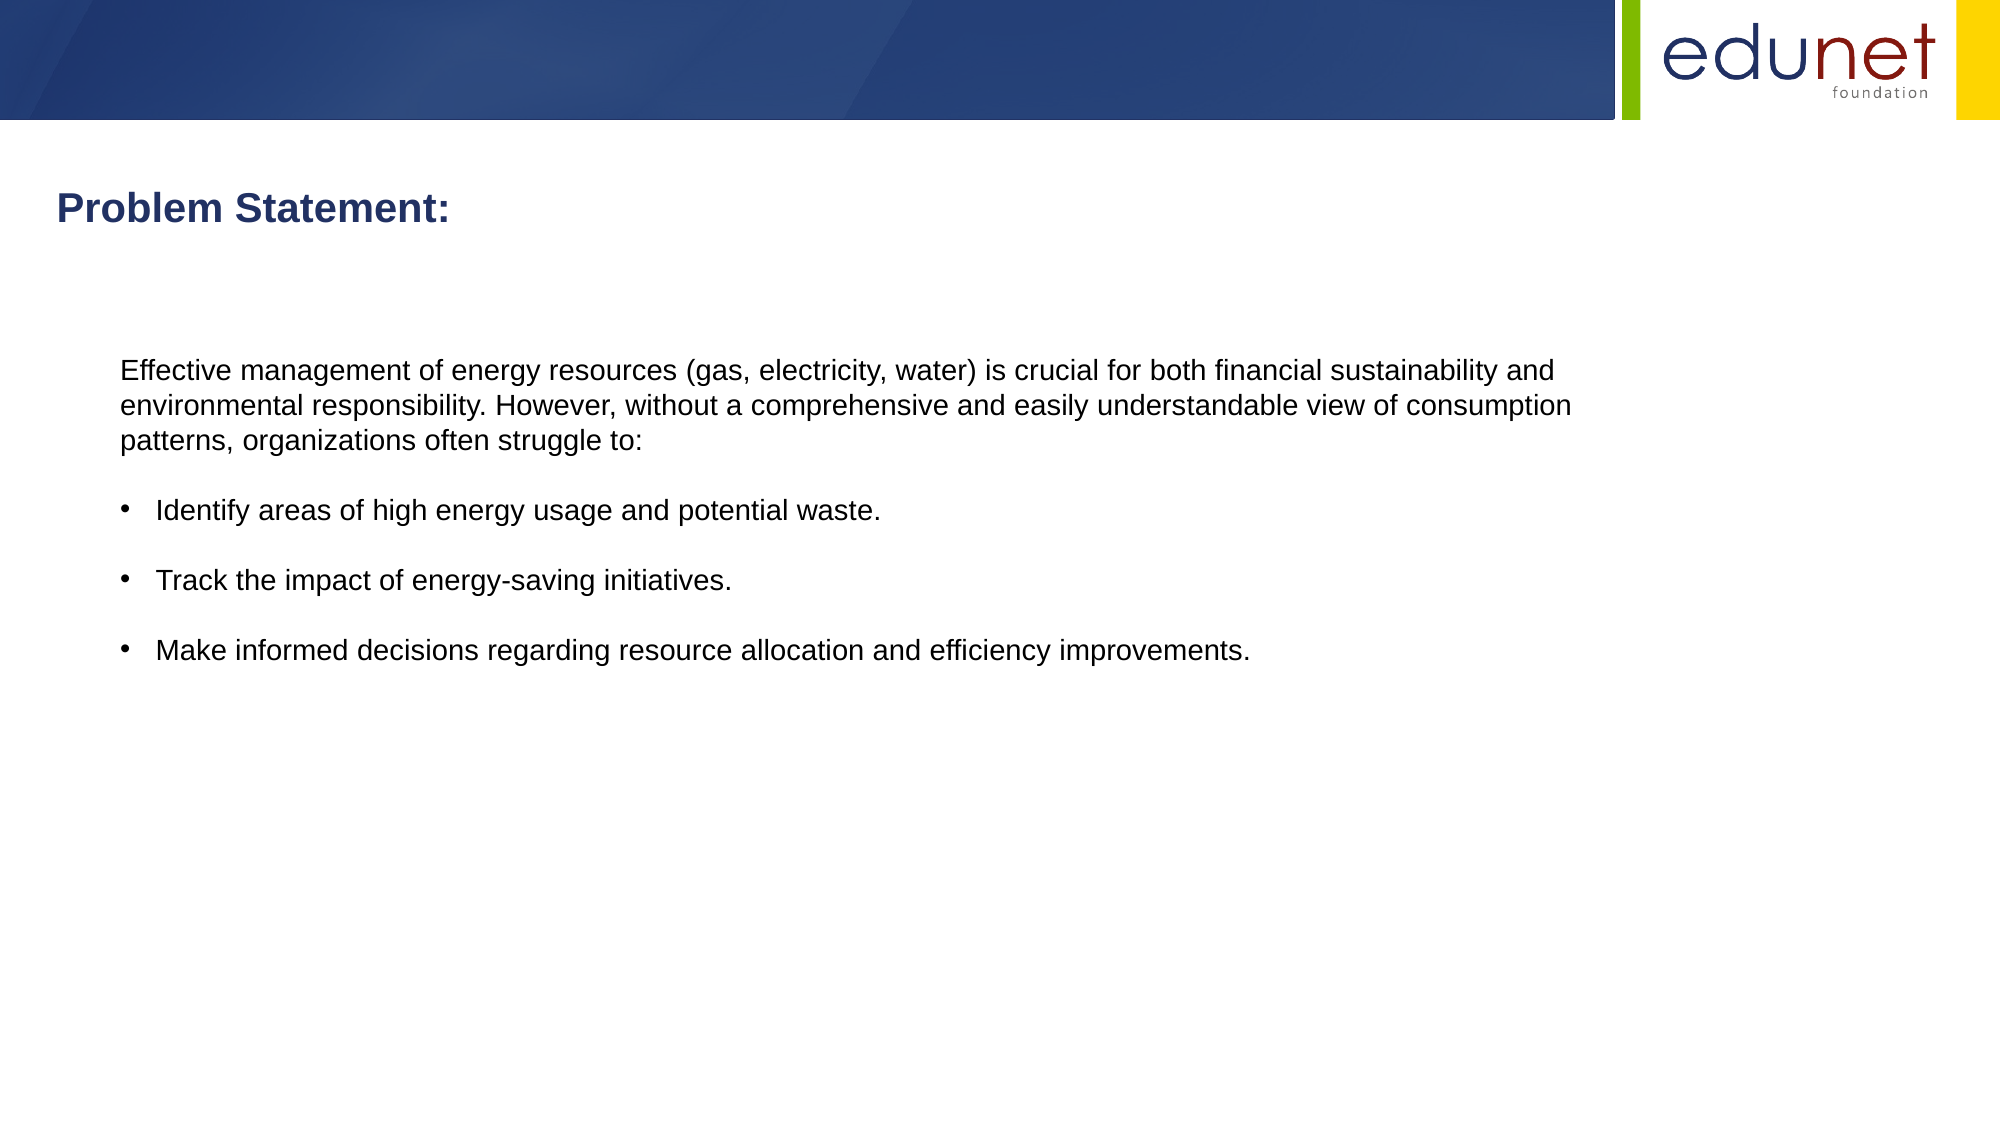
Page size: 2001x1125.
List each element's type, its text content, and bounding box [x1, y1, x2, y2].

picture [1652, 12, 1948, 108]
text_box Problem Statement: [41, 172, 1043, 238]
text_box Effective management of energy resources (gas, electricity, water) is crucial for both financial sustainability and environmental responsibility. However, without a comprehensive and easily understandable view of consumption patterns, organizations often struggle to: Identify areas of high energy usage and potential waste. Track the impact of energy-saving initiatives. Make informed decisions regarding resource allocation and efficiency improvements. [105, 343, 1598, 755]
